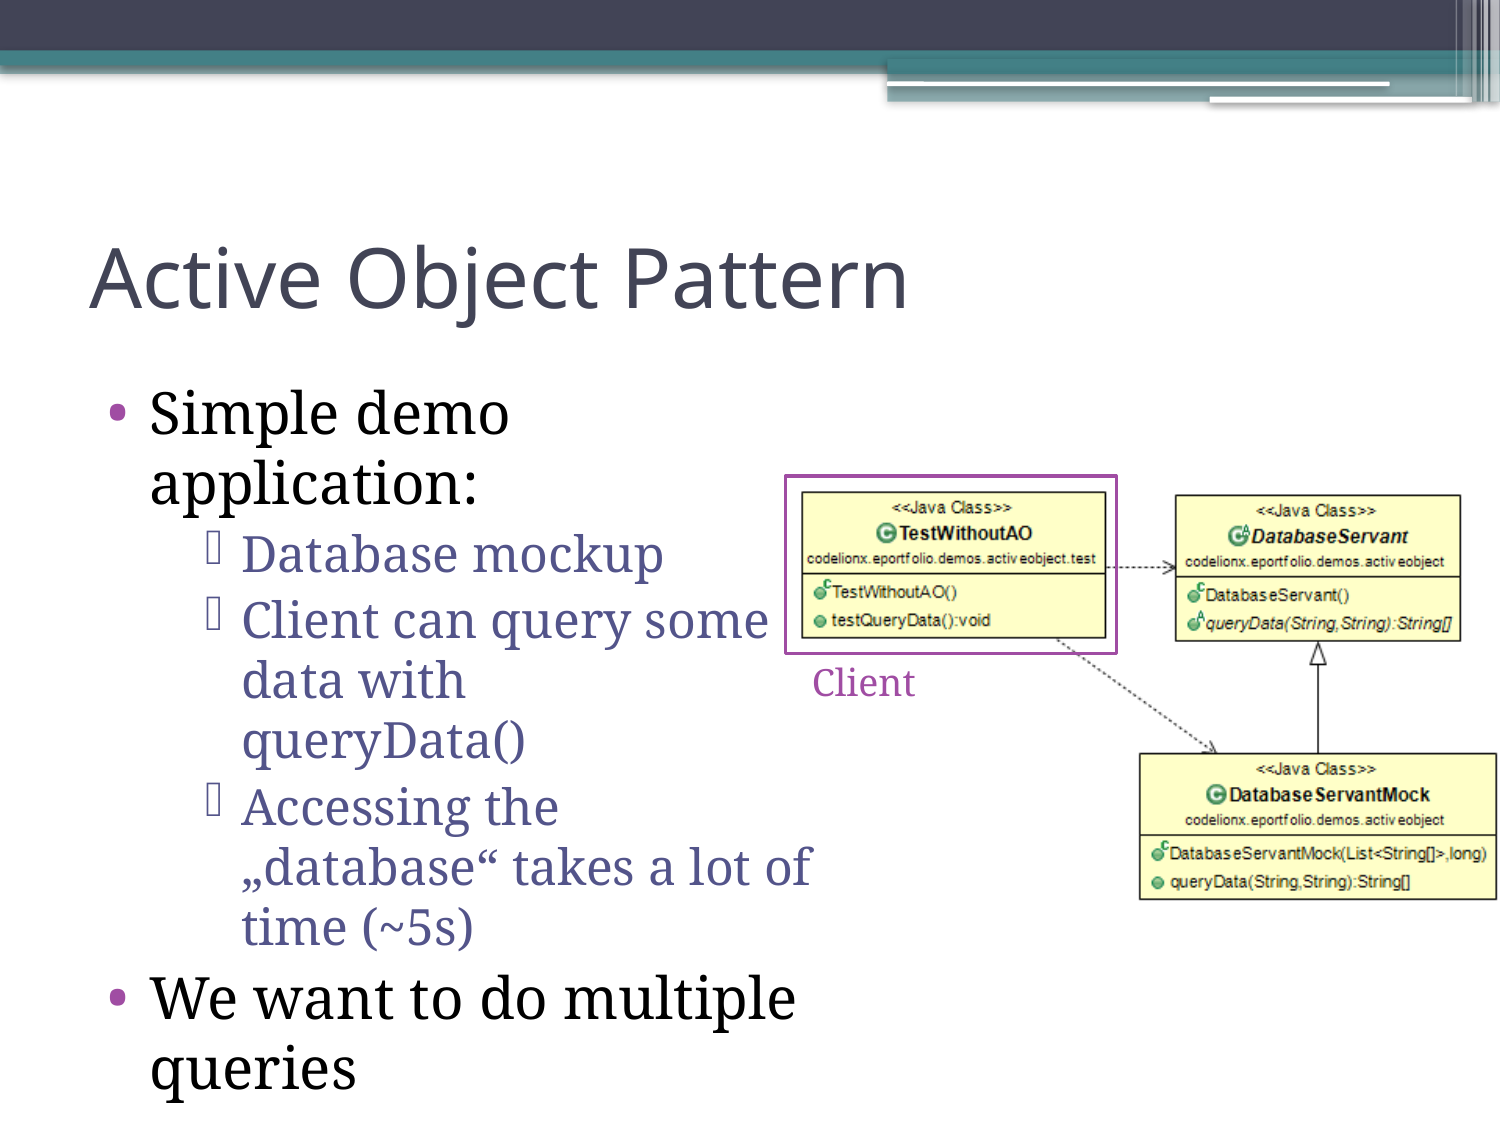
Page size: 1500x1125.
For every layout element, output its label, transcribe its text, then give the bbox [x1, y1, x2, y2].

title Active Object Pattern [75, 187, 1425, 363]
picture [796, 487, 1500, 906]
text_box [784, 474, 1118, 655]
list Simple demo application: Database mockup Client can query some data with queryData() Accessing the „database“ takes a lot of time (~5s) We want to do multiple queries [75, 368, 833, 1079]
